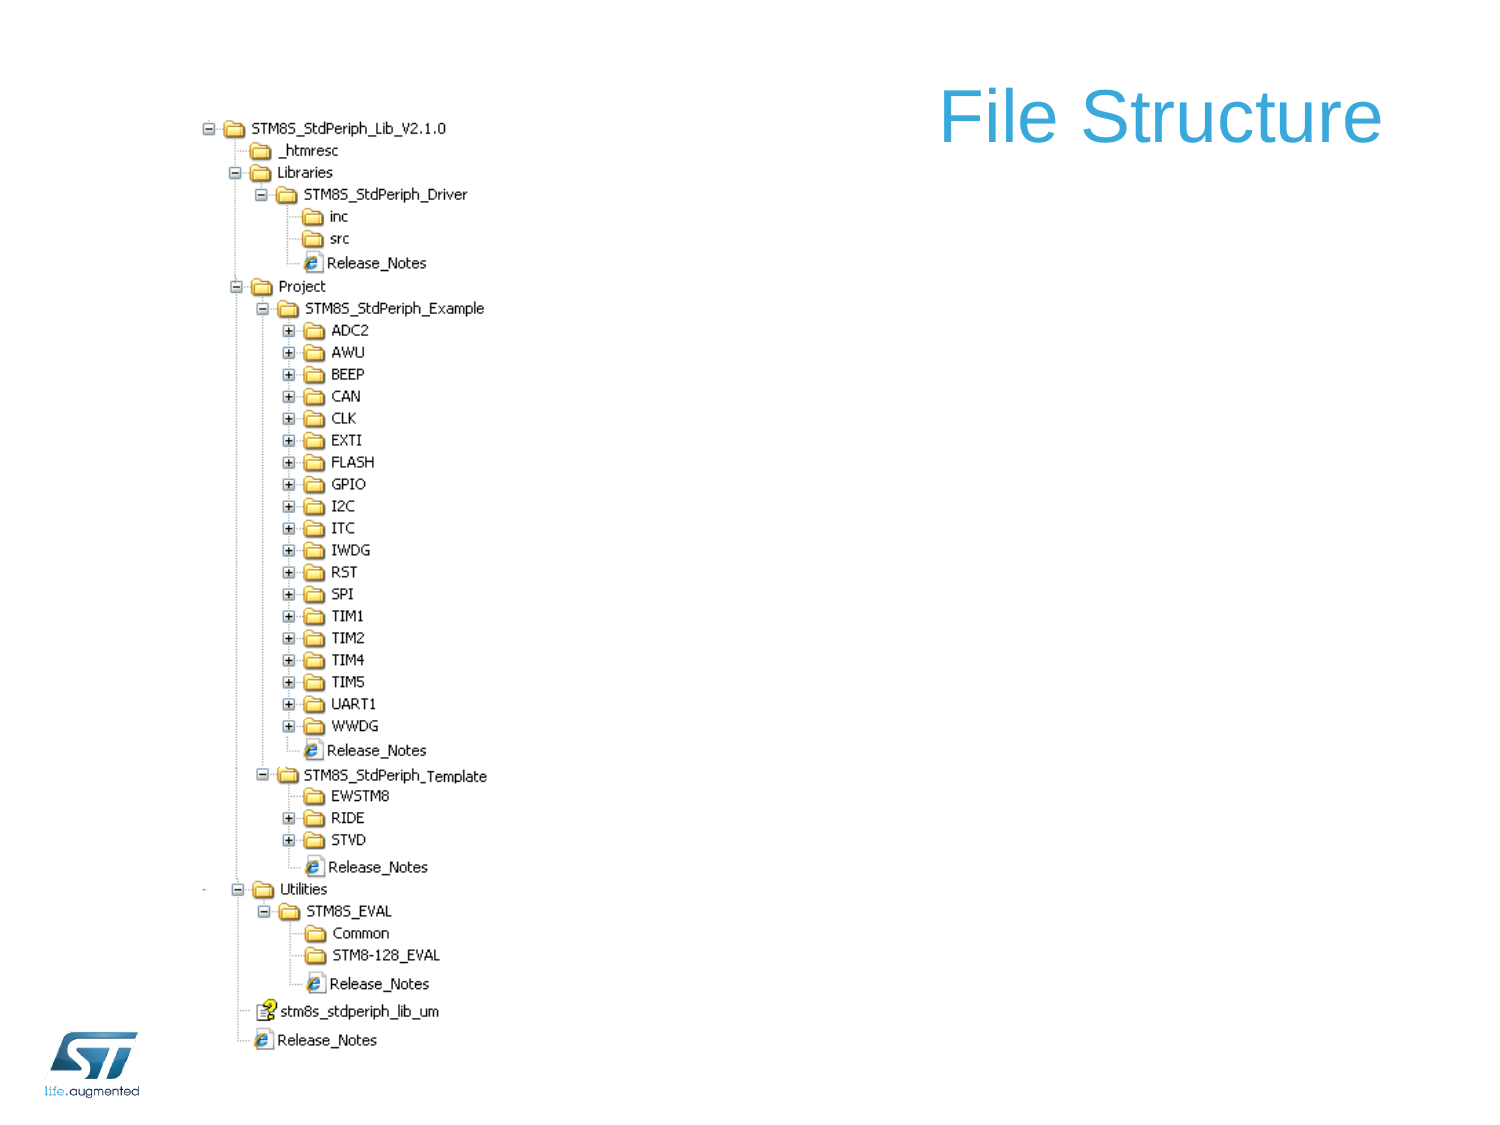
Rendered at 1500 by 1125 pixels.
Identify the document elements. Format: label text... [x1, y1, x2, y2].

title File Structure [75, 19, 1400, 207]
picture [37, 1022, 147, 1104]
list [174, 108, 528, 1077]
